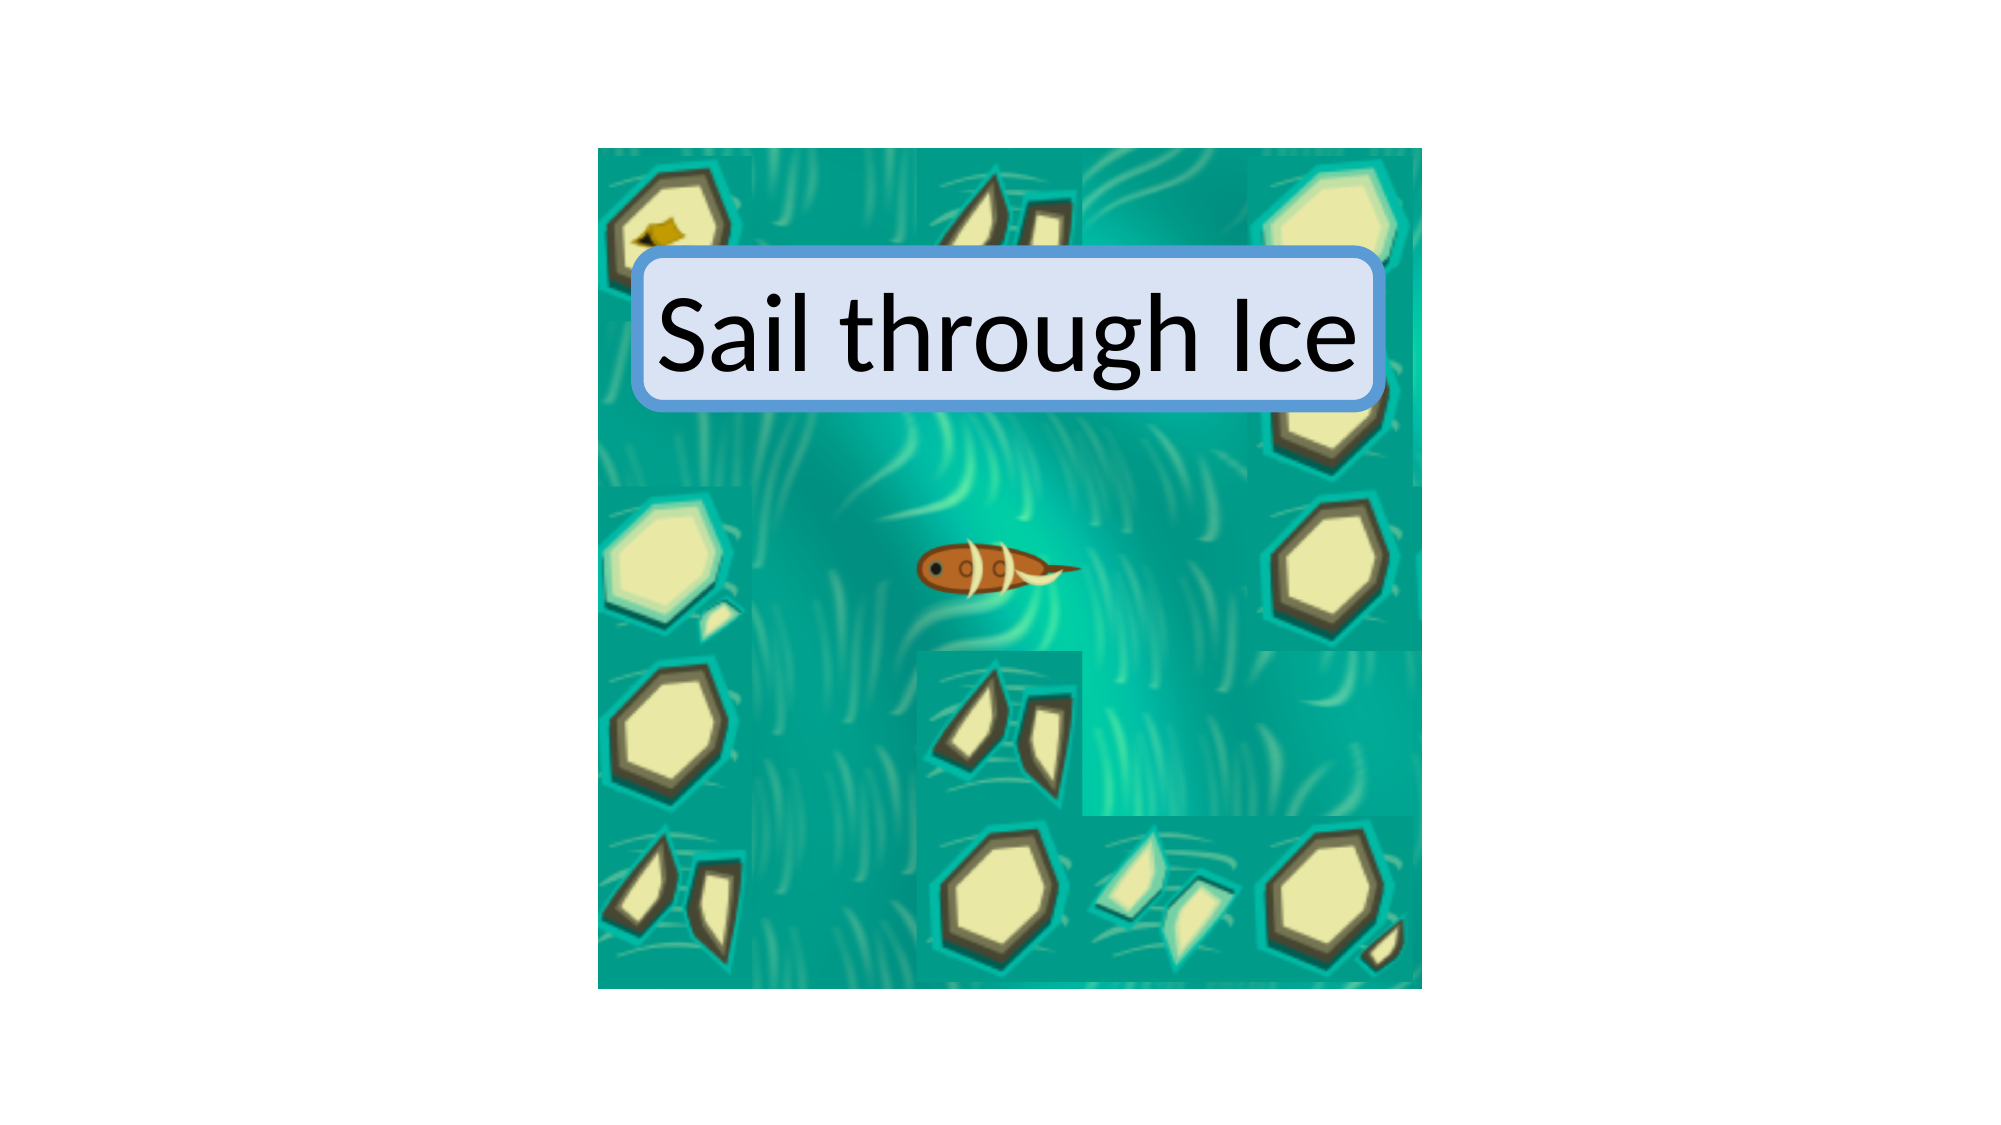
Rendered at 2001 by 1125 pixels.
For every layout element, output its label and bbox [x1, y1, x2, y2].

picture [598, 148, 1422, 989]
